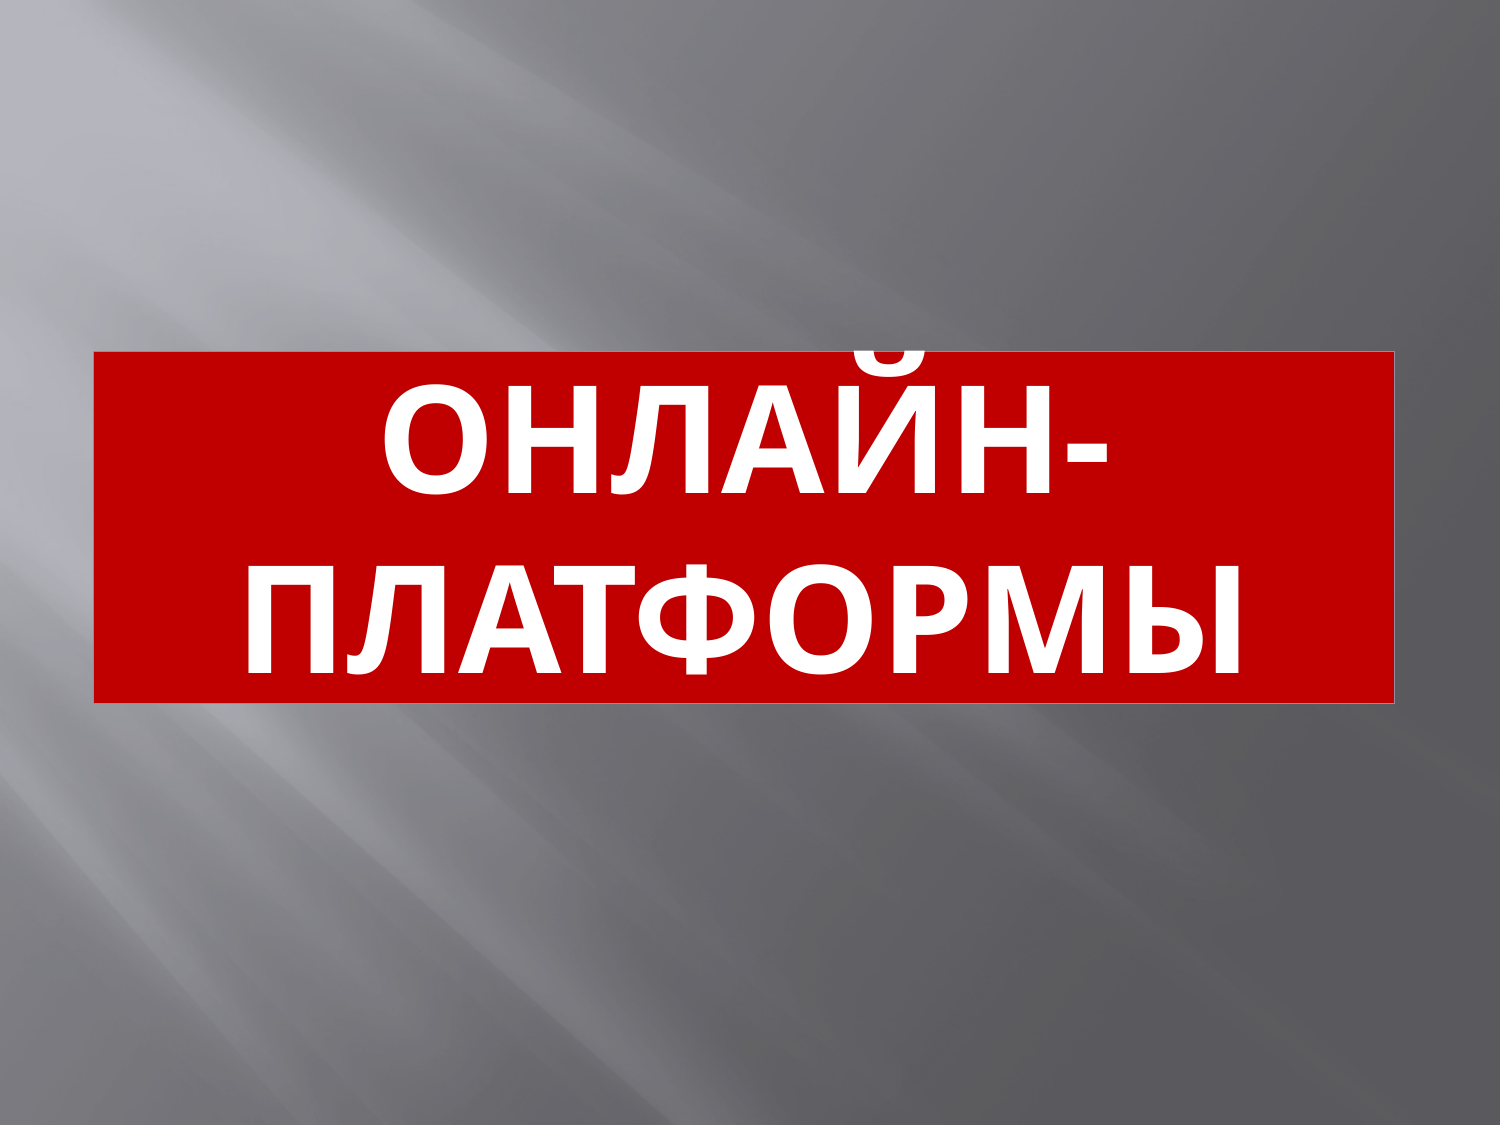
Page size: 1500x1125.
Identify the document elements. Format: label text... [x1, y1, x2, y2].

title Онлайн-платформы [93, 351, 1395, 704]
